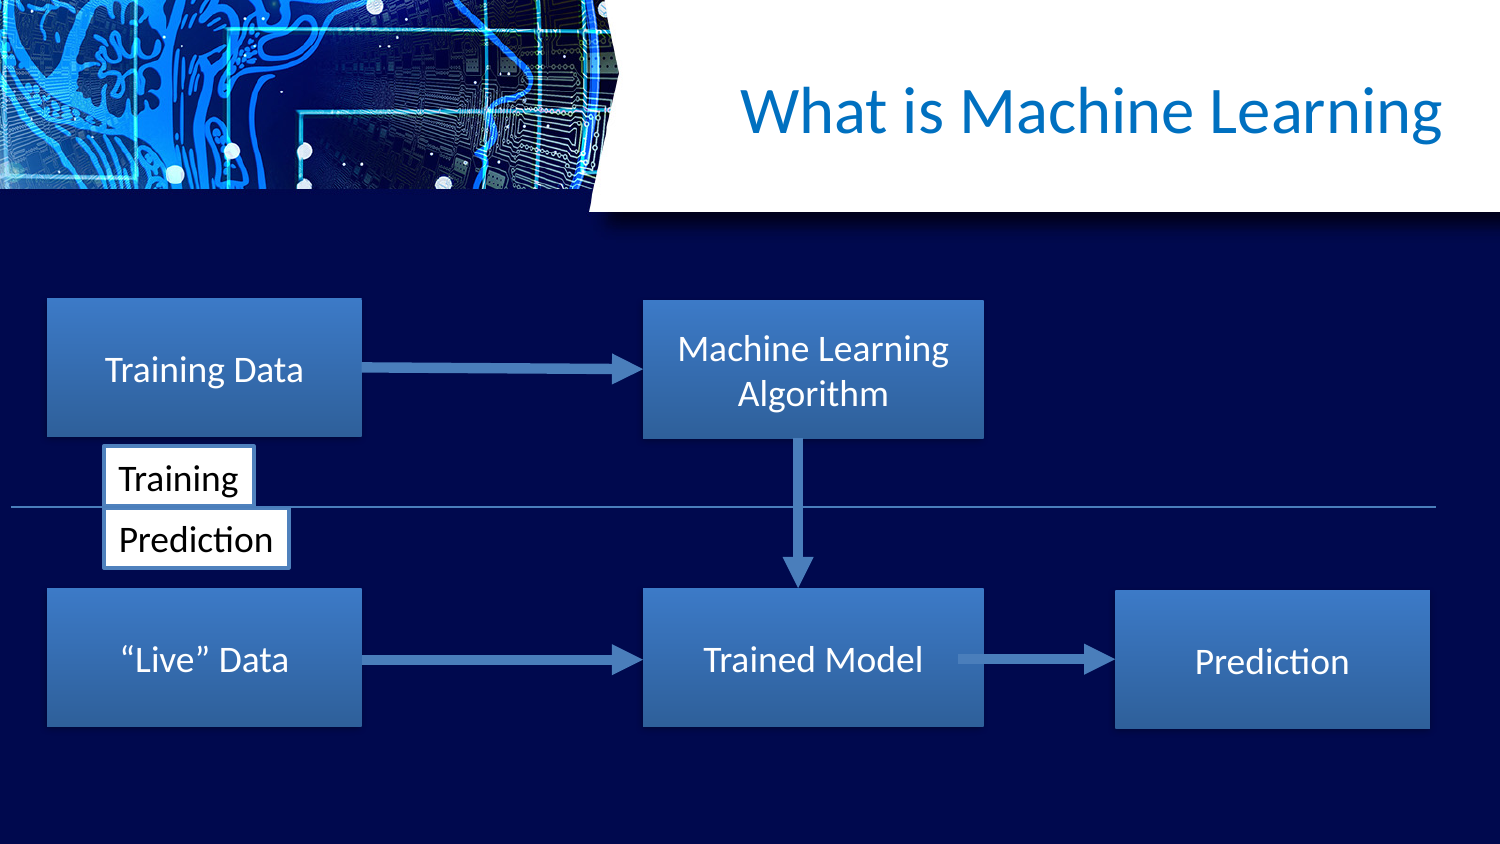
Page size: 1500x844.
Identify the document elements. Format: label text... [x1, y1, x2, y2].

picture [150, 170, 164, 179]
text_box Training [102, 444, 256, 506]
text_box Prediction [1115, 590, 1430, 729]
text_box Training Data [47, 298, 362, 437]
text_box Trained Model [643, 588, 984, 727]
text_box “Live” Data [47, 588, 362, 727]
title What is Machine Learning [102, 44, 1459, 170]
text_box Prediction [102, 515, 291, 570]
picture [0, 0, 1500, 844]
text_box Machine Learning Algorithm [643, 300, 984, 439]
